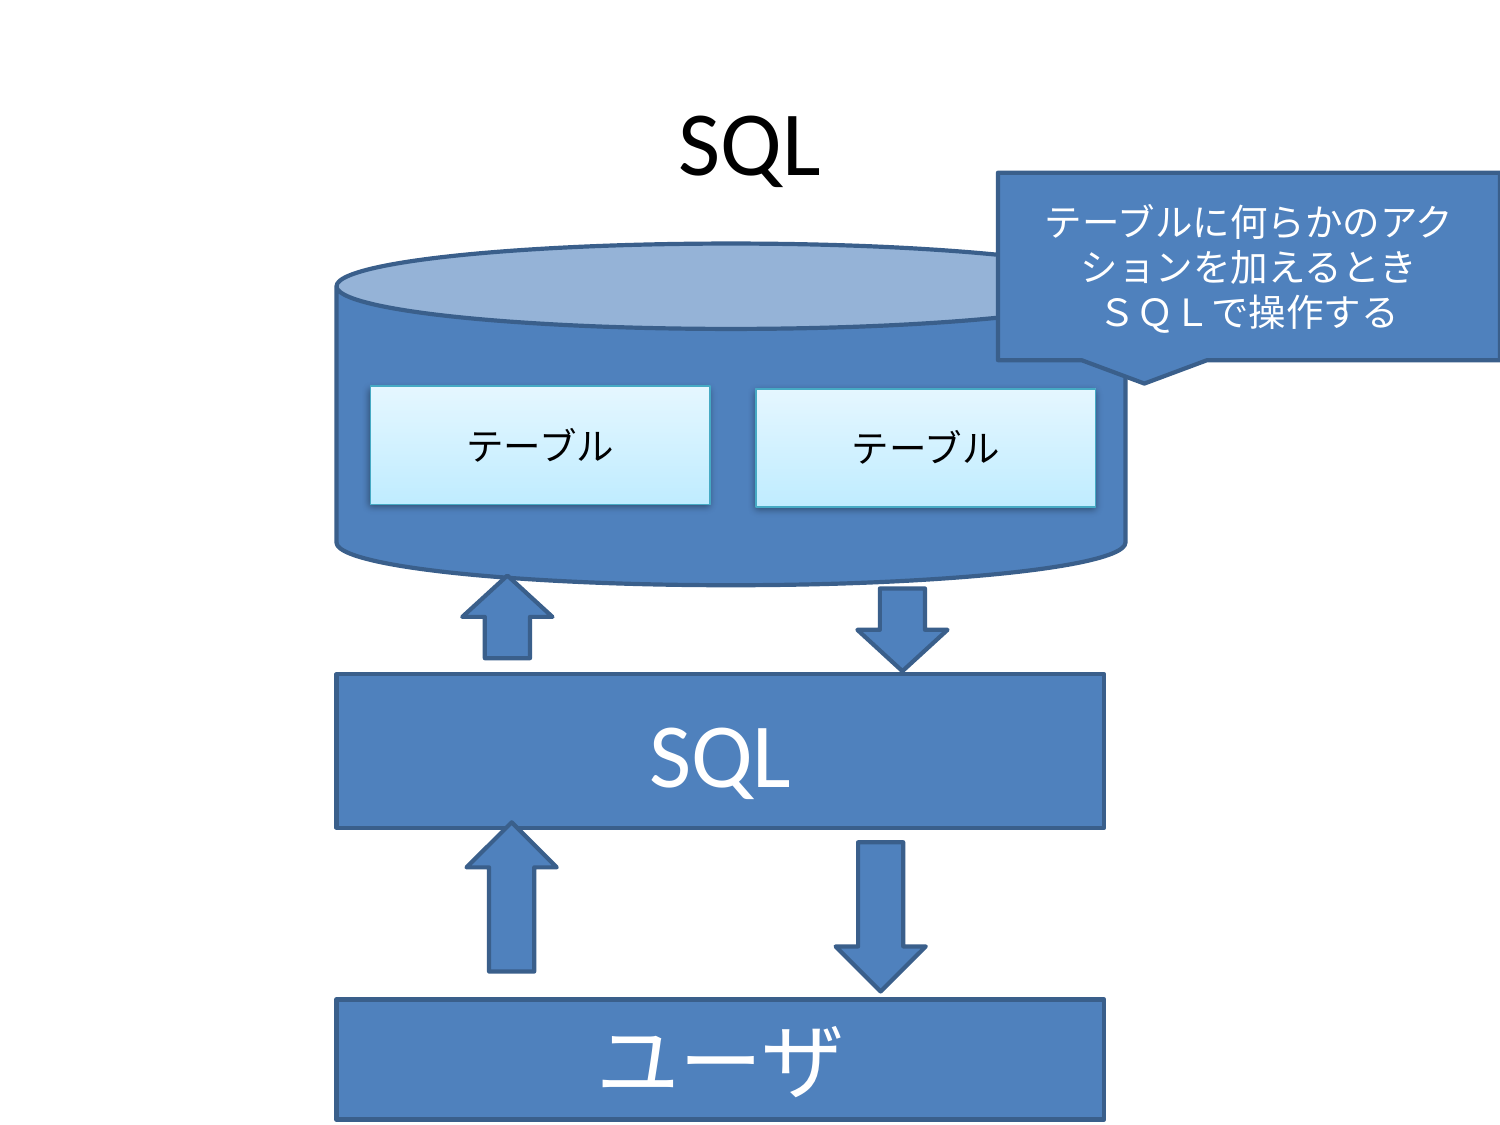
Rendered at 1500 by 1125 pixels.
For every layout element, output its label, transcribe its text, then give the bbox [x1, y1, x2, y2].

text_box [833, 840, 928, 994]
text_box [460, 574, 555, 661]
text_box [855, 586, 950, 673]
text_box SQL [334, 672, 1106, 830]
title SQL [75, 45, 1425, 233]
text_box テーブル [755, 388, 1096, 508]
text_box テーブルに何らかのアクションを加えるとき ＳＱＬで操作する [995, 170, 1500, 386]
text_box テーブル [370, 385, 711, 505]
text_box ユーザ [334, 997, 1106, 1122]
text_box [334, 241, 1128, 588]
text_box [464, 820, 559, 974]
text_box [339, 246, 995, 326]
